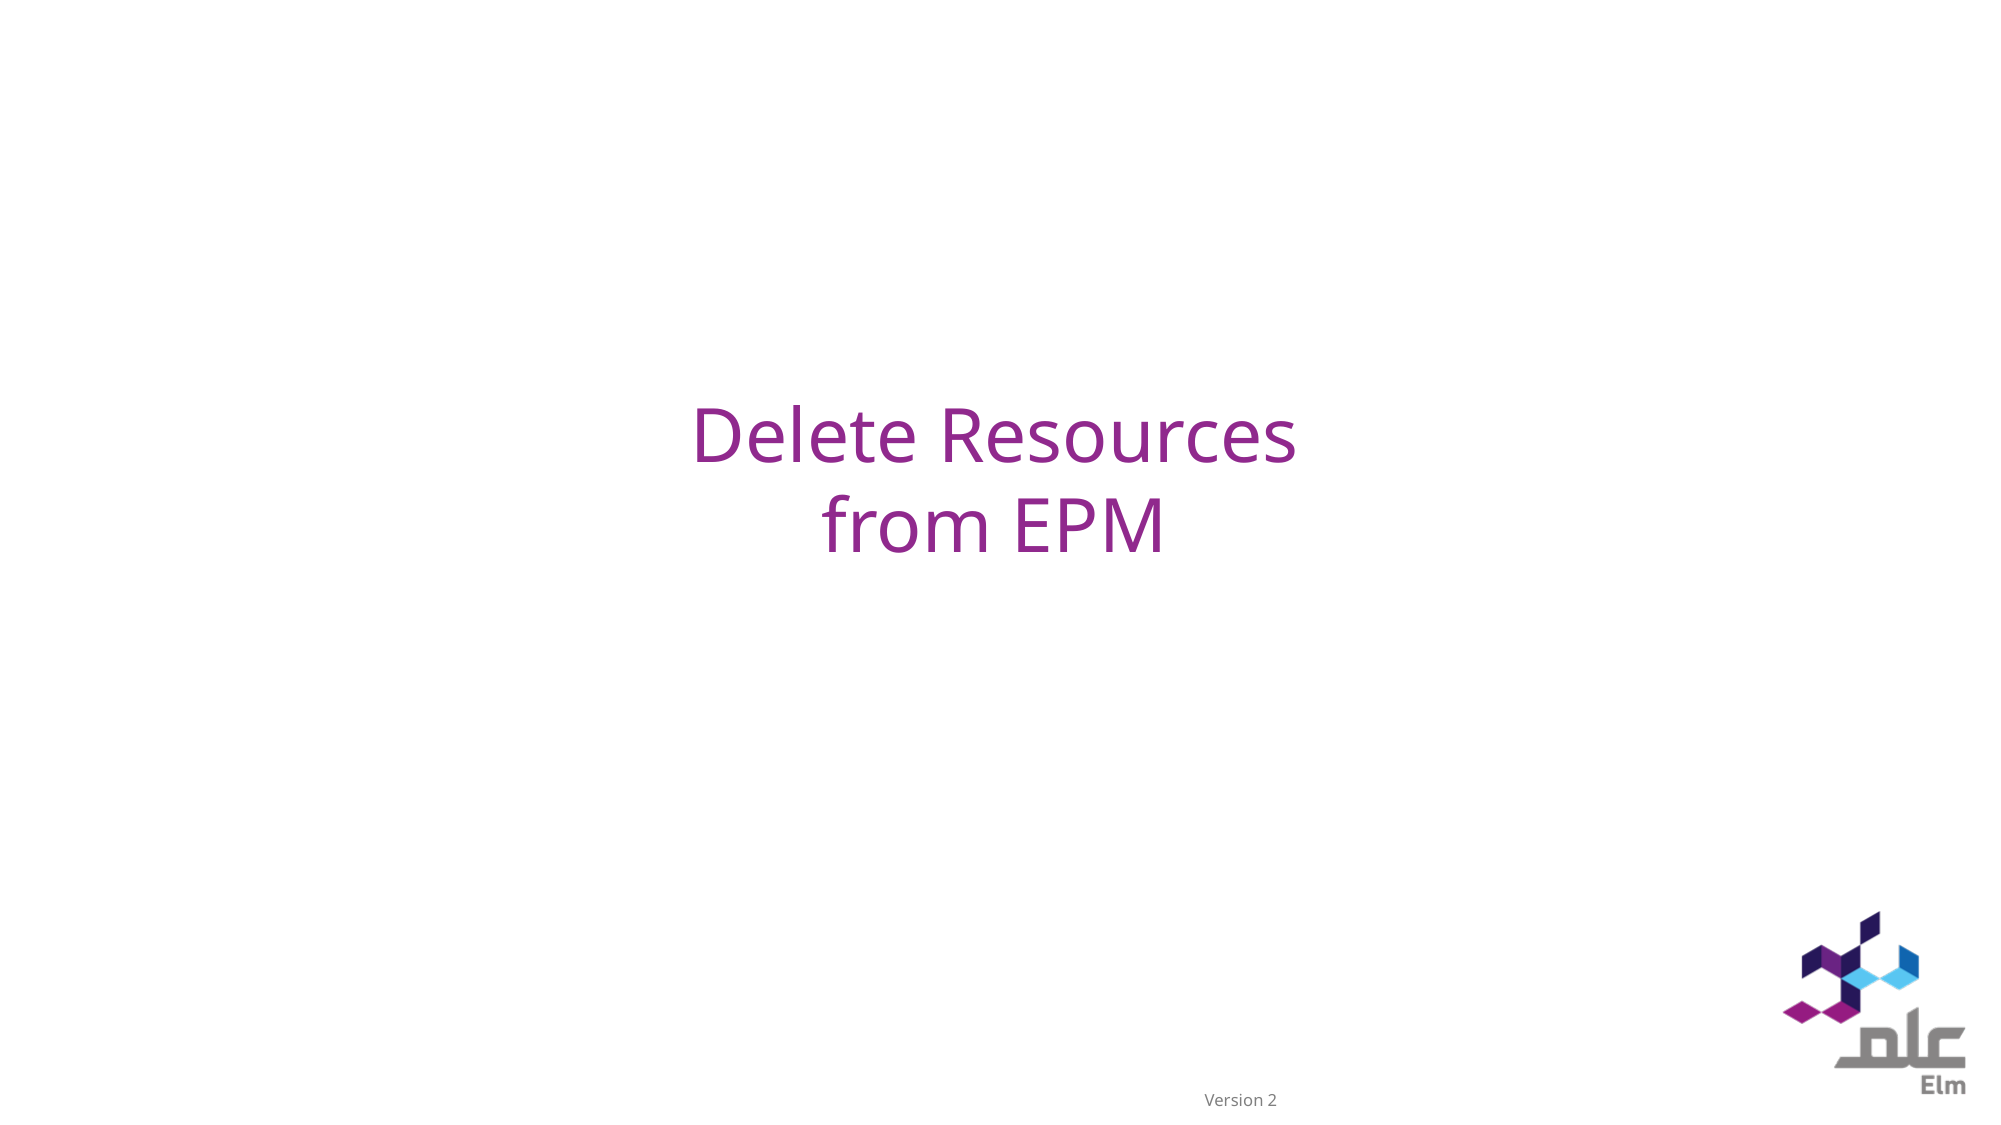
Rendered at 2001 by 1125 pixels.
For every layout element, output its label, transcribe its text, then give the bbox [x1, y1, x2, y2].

text_box Version 2 [1126, 1082, 1292, 1118]
text_box Delete Resources from EPM [581, 379, 1408, 575]
picture [1777, 901, 1972, 1101]
